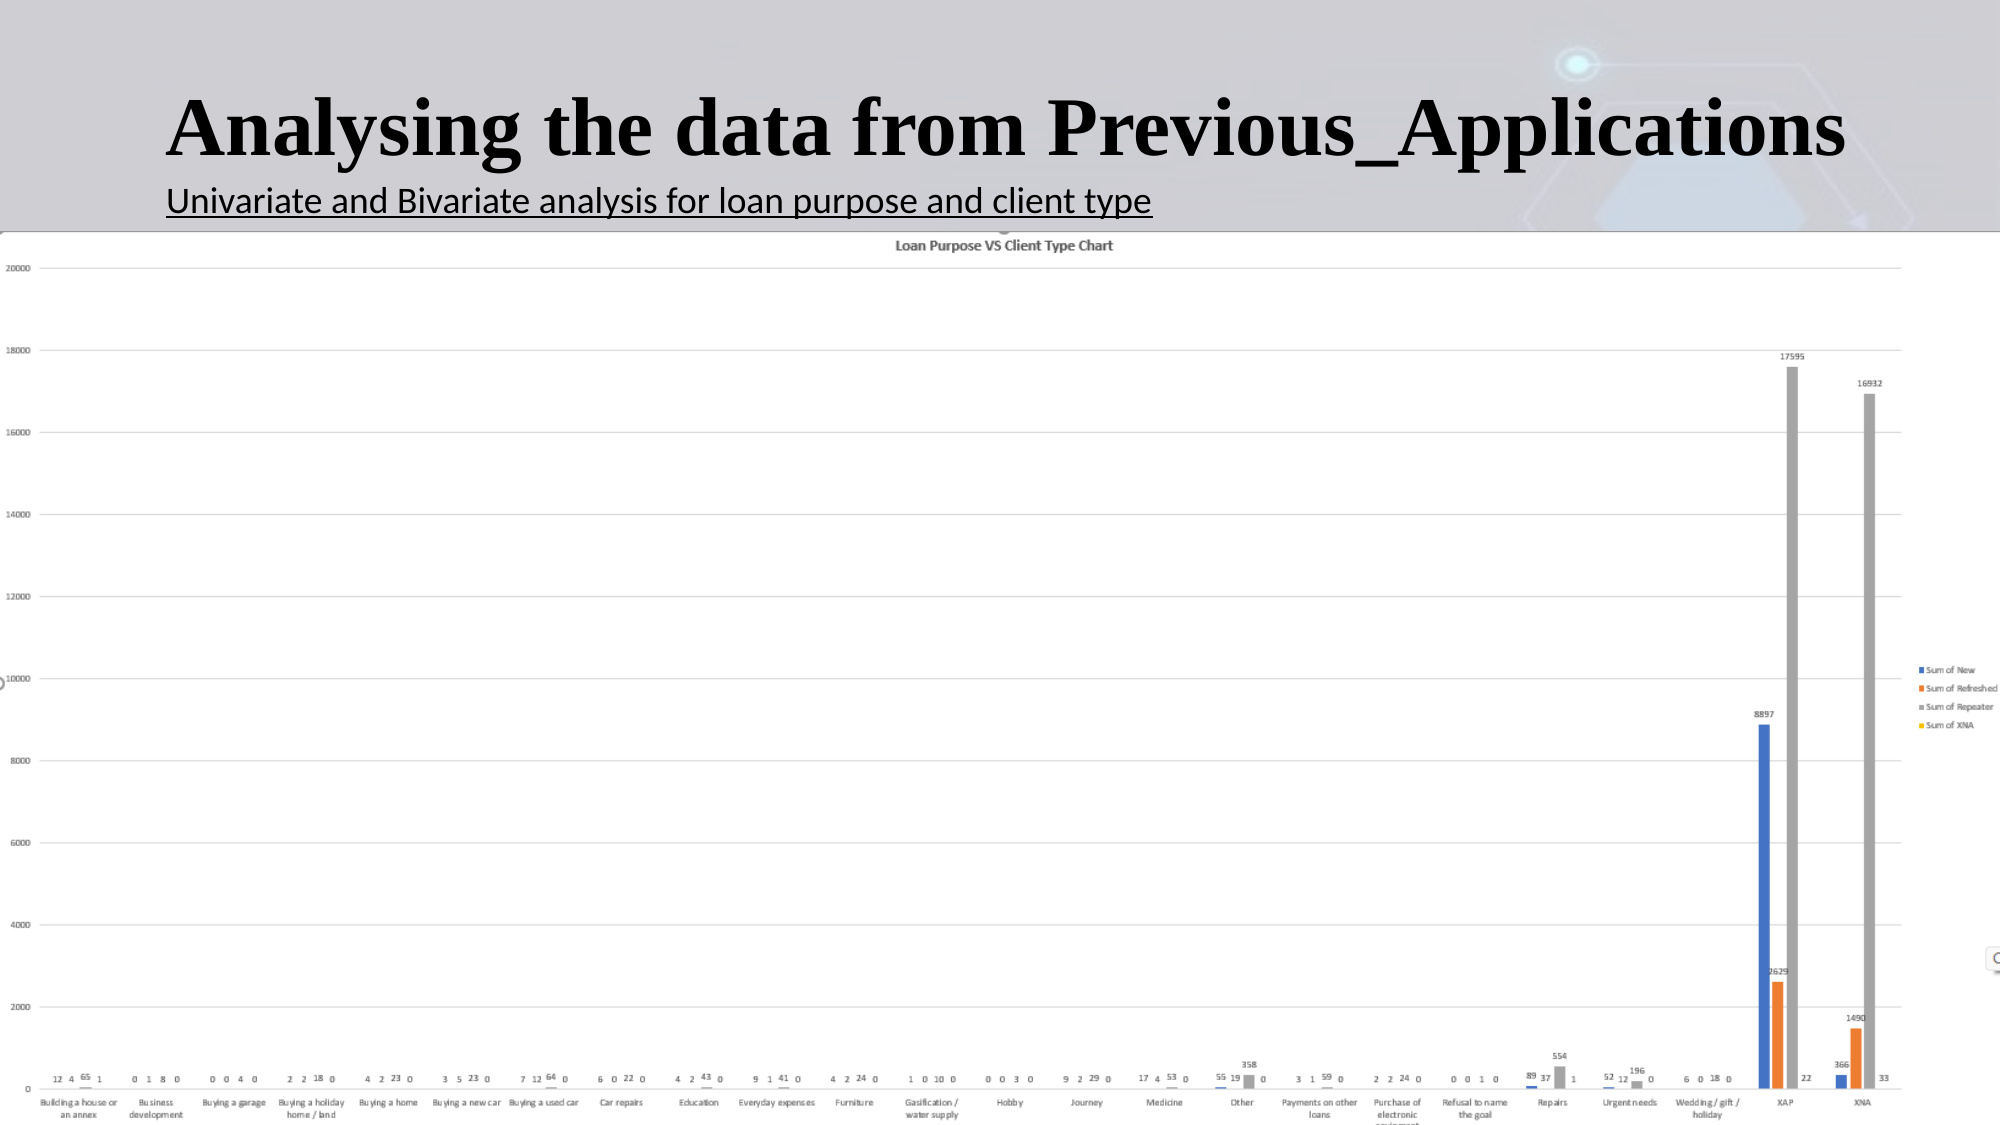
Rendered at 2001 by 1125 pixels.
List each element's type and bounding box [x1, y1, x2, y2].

picture [0, 231, 2000, 1125]
list [0, 0, 2000, 231]
